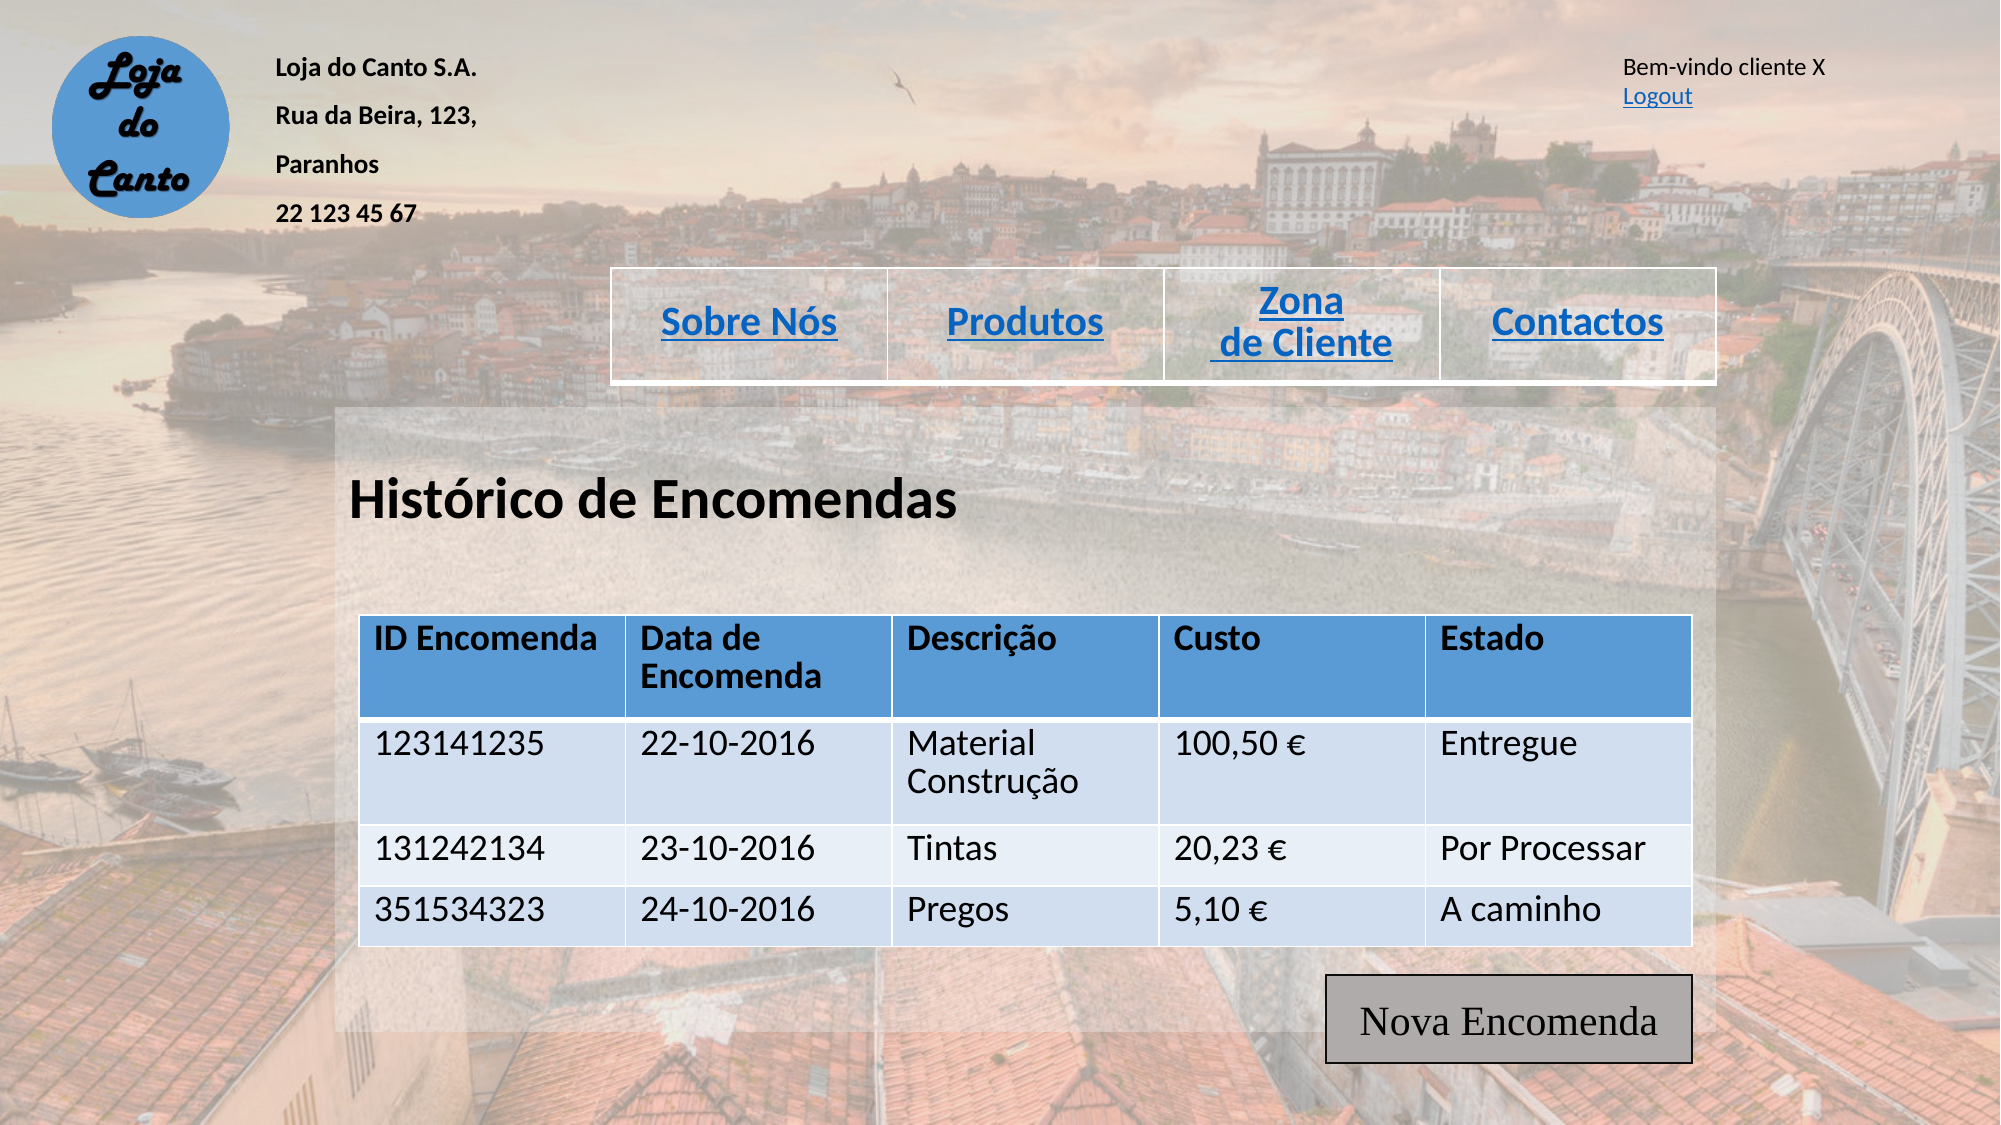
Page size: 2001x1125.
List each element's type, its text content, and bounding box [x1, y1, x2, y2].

table_header Descrição [893, 616, 1158, 717]
table_cell 5,10 € [1160, 887, 1425, 946]
table_header Produtos [888, 269, 1163, 380]
table_header Contactos [1441, 269, 1715, 380]
table_header Custo [1160, 616, 1425, 717]
table_cell Material Construção [893, 723, 1158, 824]
table_cell 100,50 € [1160, 723, 1425, 824]
table_cell 22-10-2016 [626, 723, 891, 824]
table_cell Tintas [893, 826, 1158, 885]
table_cell 24-10-2016 [626, 887, 891, 946]
table_cell A caminho [1426, 887, 1691, 946]
text_box Histórico de Encomendas [334, 407, 1716, 1032]
table_cell 131242134 [360, 826, 625, 885]
table_cell 23-10-2016 [626, 826, 891, 885]
table_cell Por Processar [1426, 826, 1691, 885]
table_cell Entregue [1426, 723, 1691, 824]
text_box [0, 21, 511, 233]
table_header Zona de Cliente [1165, 269, 1439, 380]
table_header Código [0, 0, 2000, 1125]
table_header Estado [1426, 616, 1691, 717]
text_box Nova Encomenda [1325, 974, 1693, 1064]
table_header Data de Encomenda [626, 616, 891, 717]
text_box Bem-vindo cliente X Logout [1608, 42, 1906, 118]
table_cell Pregos [893, 887, 1158, 946]
table_header ID Encomenda [360, 616, 625, 717]
table_cell 20,23 € [1160, 826, 1425, 885]
table_cell 351534323 [360, 887, 625, 946]
table_header Sobre Nós [612, 269, 887, 380]
table_cell 123141235 [360, 723, 625, 824]
